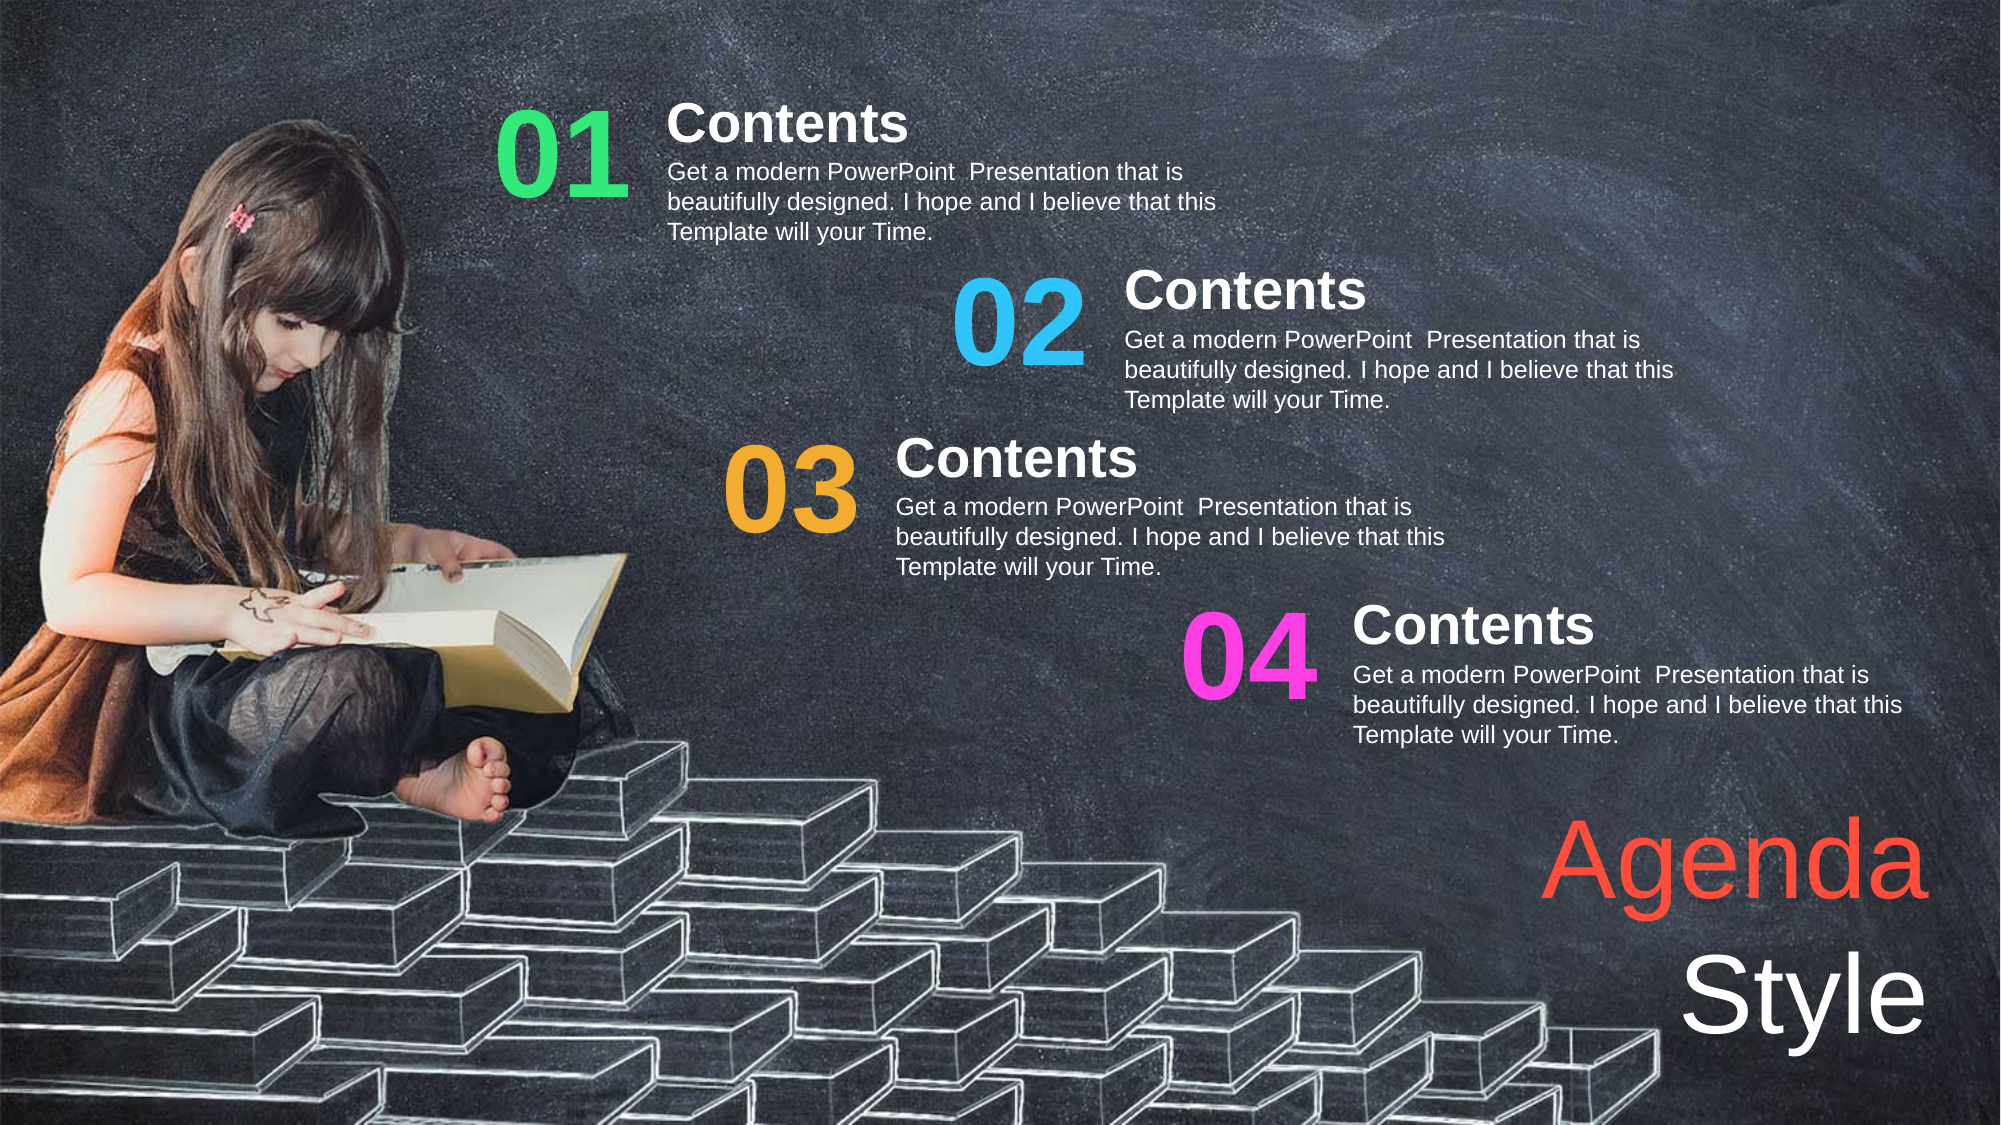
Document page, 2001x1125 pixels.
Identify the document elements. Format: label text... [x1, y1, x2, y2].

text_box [703, 400, 1480, 590]
text_box Agenda Style [1405, 778, 1944, 1063]
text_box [932, 232, 1708, 422]
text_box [475, 65, 1251, 255]
picture [0, 0, 2001, 1125]
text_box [1161, 567, 1937, 757]
